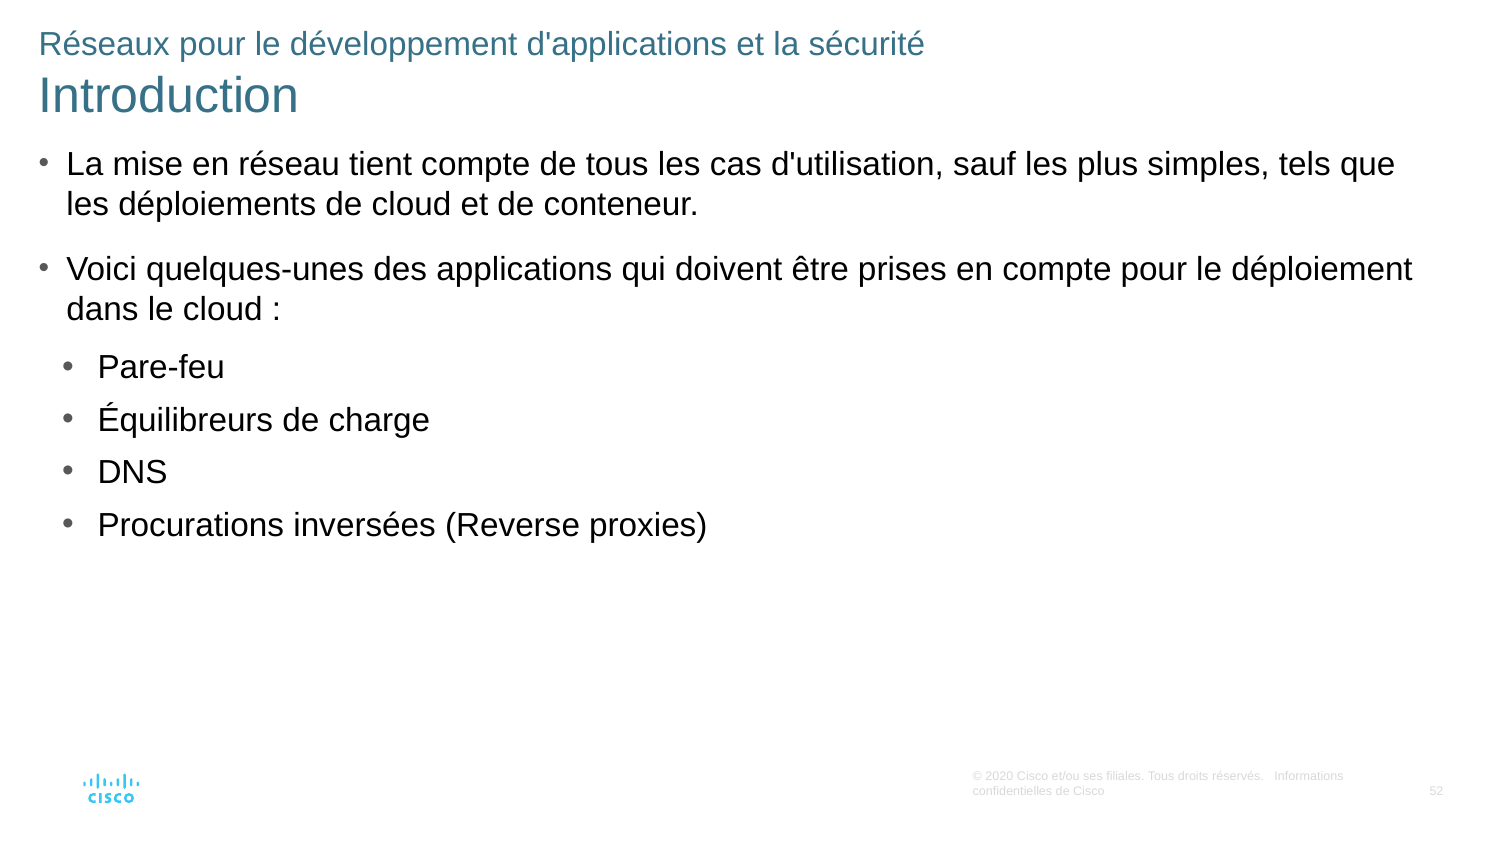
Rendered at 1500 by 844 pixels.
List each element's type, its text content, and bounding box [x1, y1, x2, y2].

text_box Réseaux pour le développement d'applications et la sécurité Introduction [23, 10, 1500, 135]
list La mise en réseau tient compte de tous les cas d'utilisation, sauf les plus simples, tels que les déploiements de cloud et de conteneur. Voici quelques-unes des applications qui doivent être prises en compte pour le déploiement dans le cloud : Pare-feu Équilibreurs de charge DNS Procurations inversées (Reverse proxies) [23, 134, 1471, 800]
